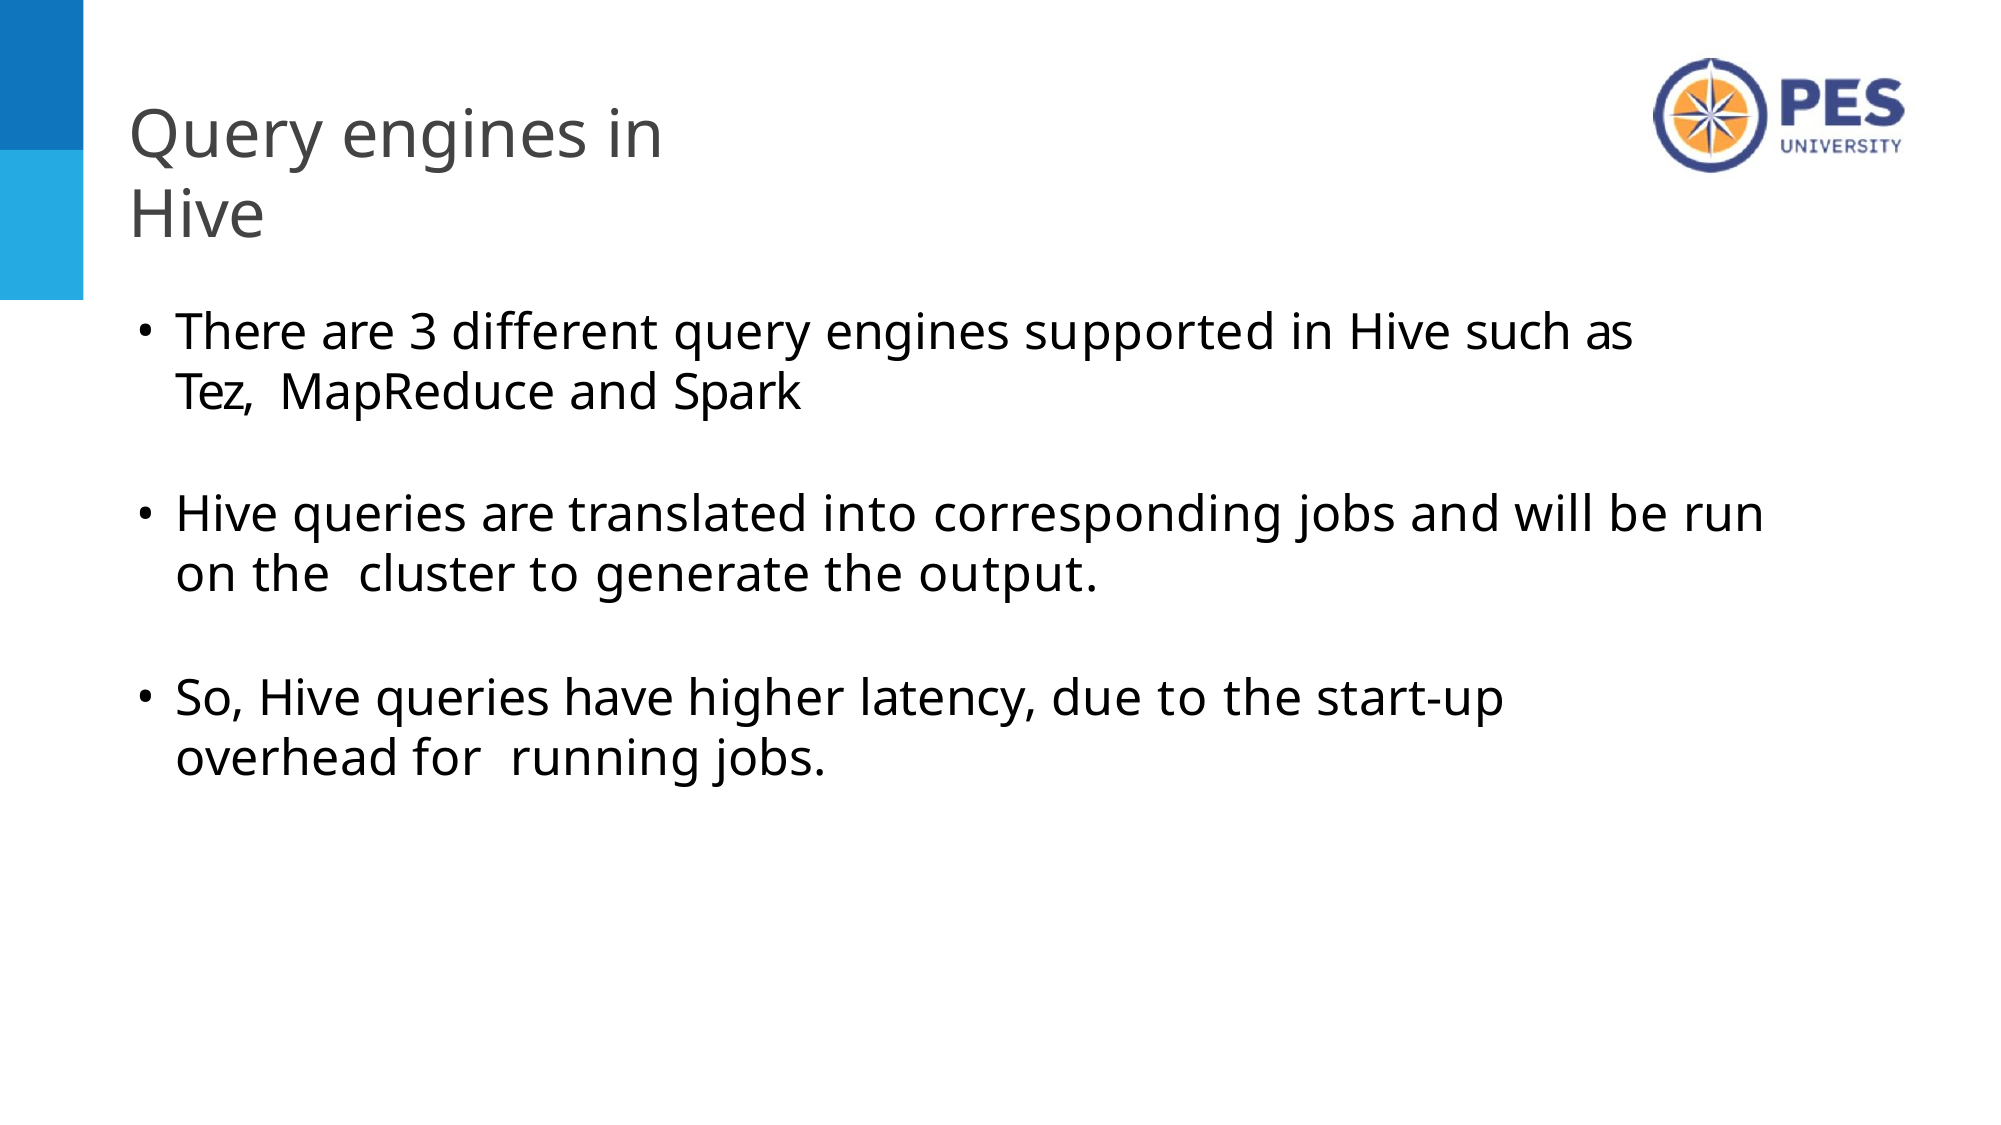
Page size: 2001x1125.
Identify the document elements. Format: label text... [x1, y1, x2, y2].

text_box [0, 0, 84, 301]
picture [1644, 48, 1917, 181]
title Query engines in Hive [126, 88, 791, 279]
text_box There are 3 different query engines supported in Hive such as Tez, MapReduce and Spark Hive queries are translated into corresponding jobs and will be run on the cluster to generate the output. So, Hive queries have higher latency, due to the start-up overhead for running jobs. [134, 297, 1820, 786]
